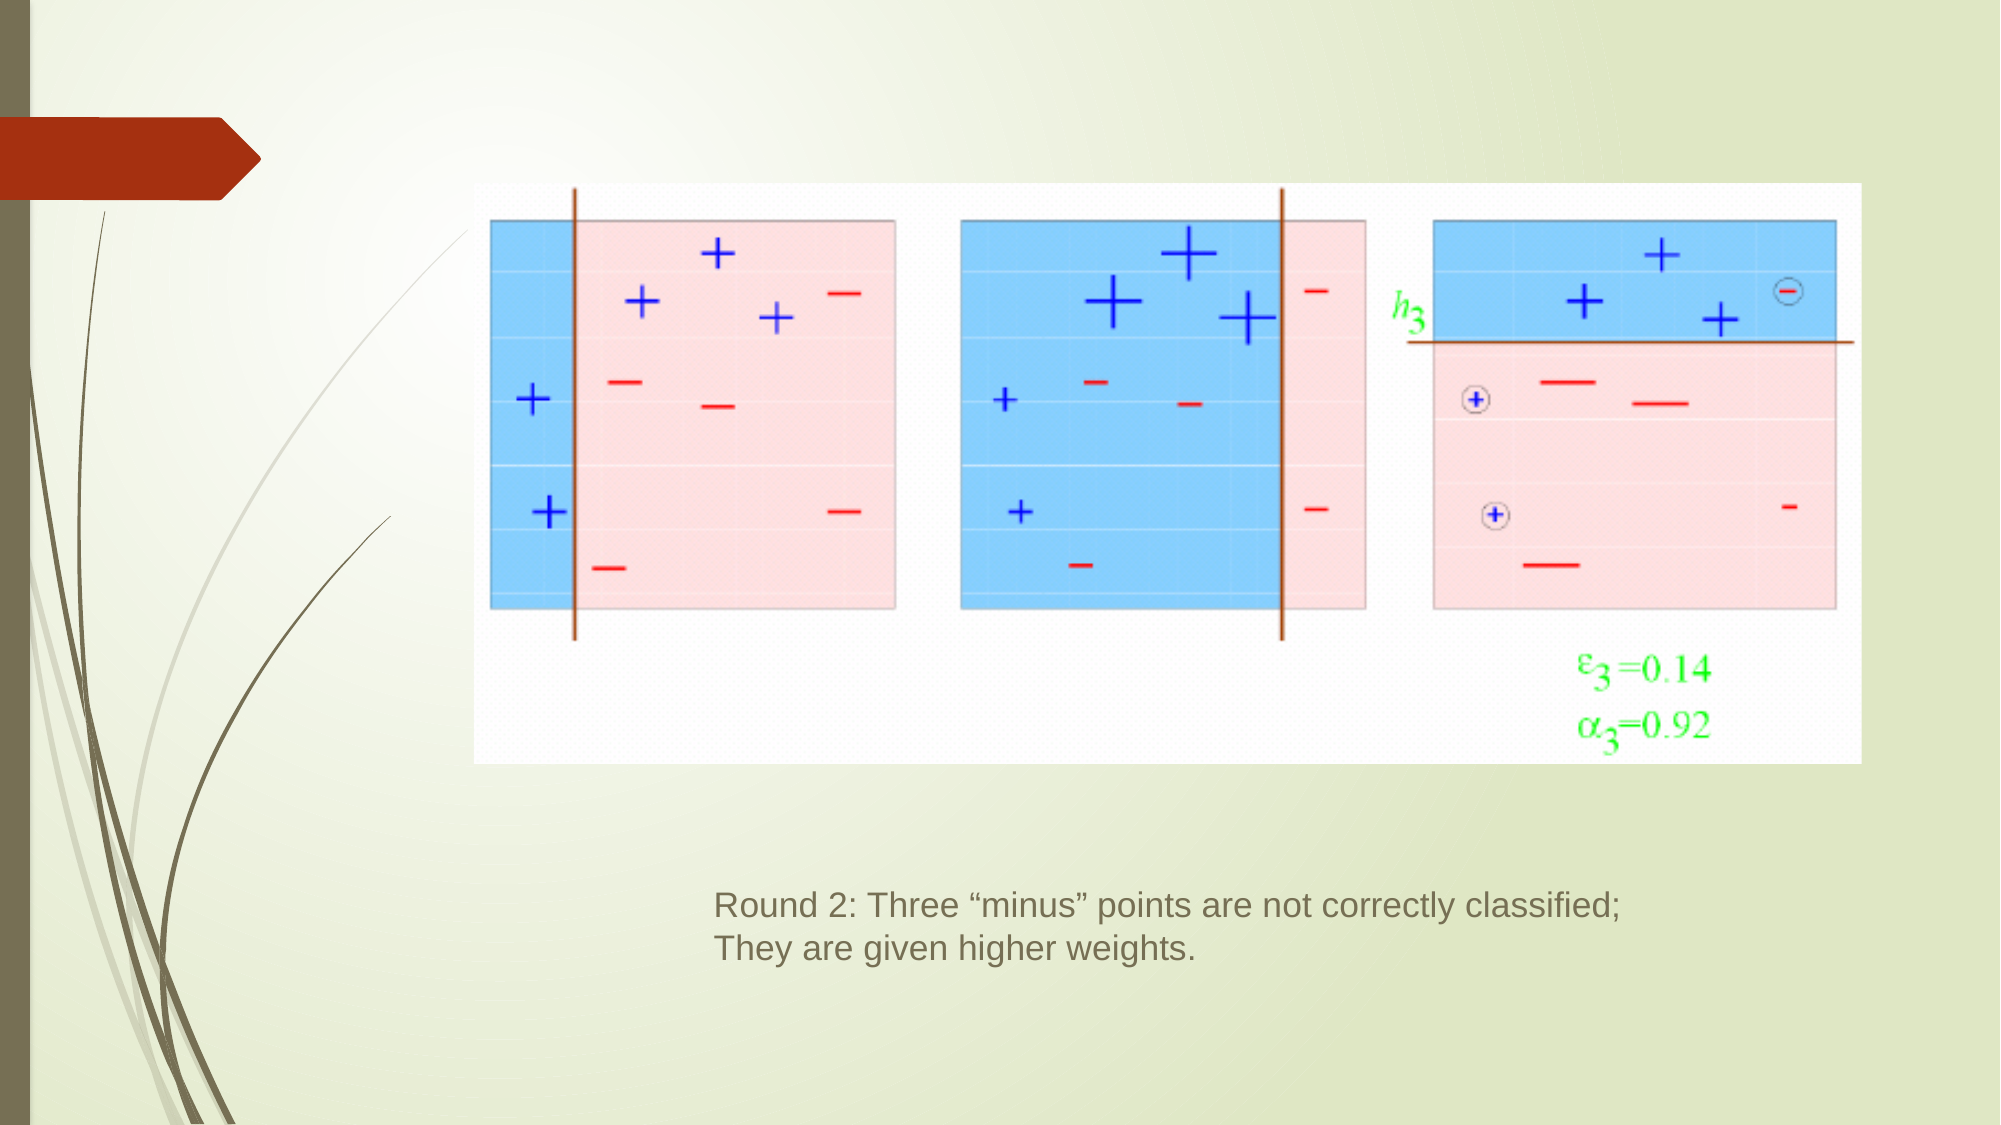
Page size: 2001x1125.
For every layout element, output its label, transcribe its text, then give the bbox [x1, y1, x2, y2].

text_box Round 2: Three “minus” points are not correctly classified; They are given higher weights. [473, 825, 1862, 1025]
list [473, 182, 1862, 765]
